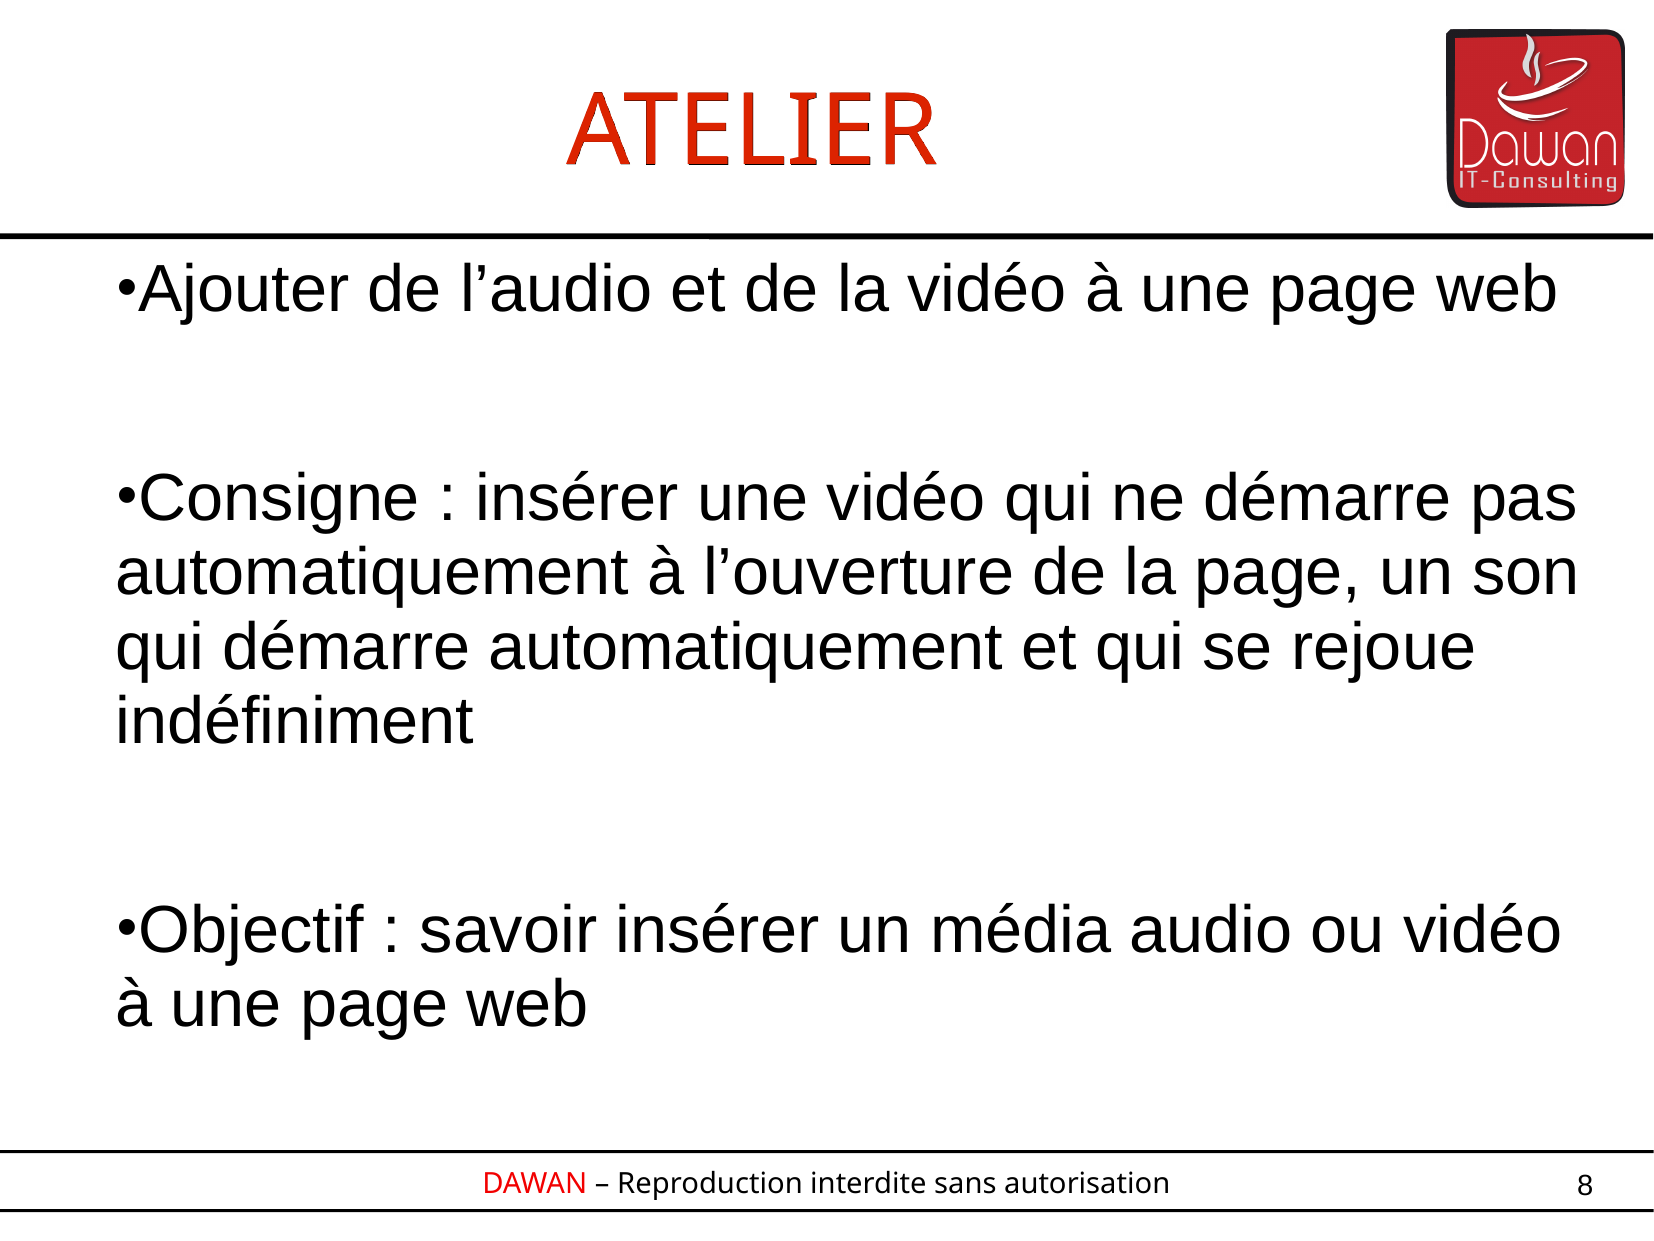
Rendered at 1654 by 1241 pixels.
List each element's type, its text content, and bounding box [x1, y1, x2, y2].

picture [1446, 29, 1625, 208]
slide_number 8 [1535, 1169, 1594, 1233]
title ATELIER [59, 0, 1446, 247]
list Ajouter de l’audio et de la vidéo à une page web Consigne : insérer une vidéo qui ne démarre pas automatiquement à l’ouverture de la page, un son qui démarre automatiquement et qui se rejoue indéfiniment Objectif : savoir insérer un média audio ou vidéo à une page web [59, 247, 1594, 1047]
